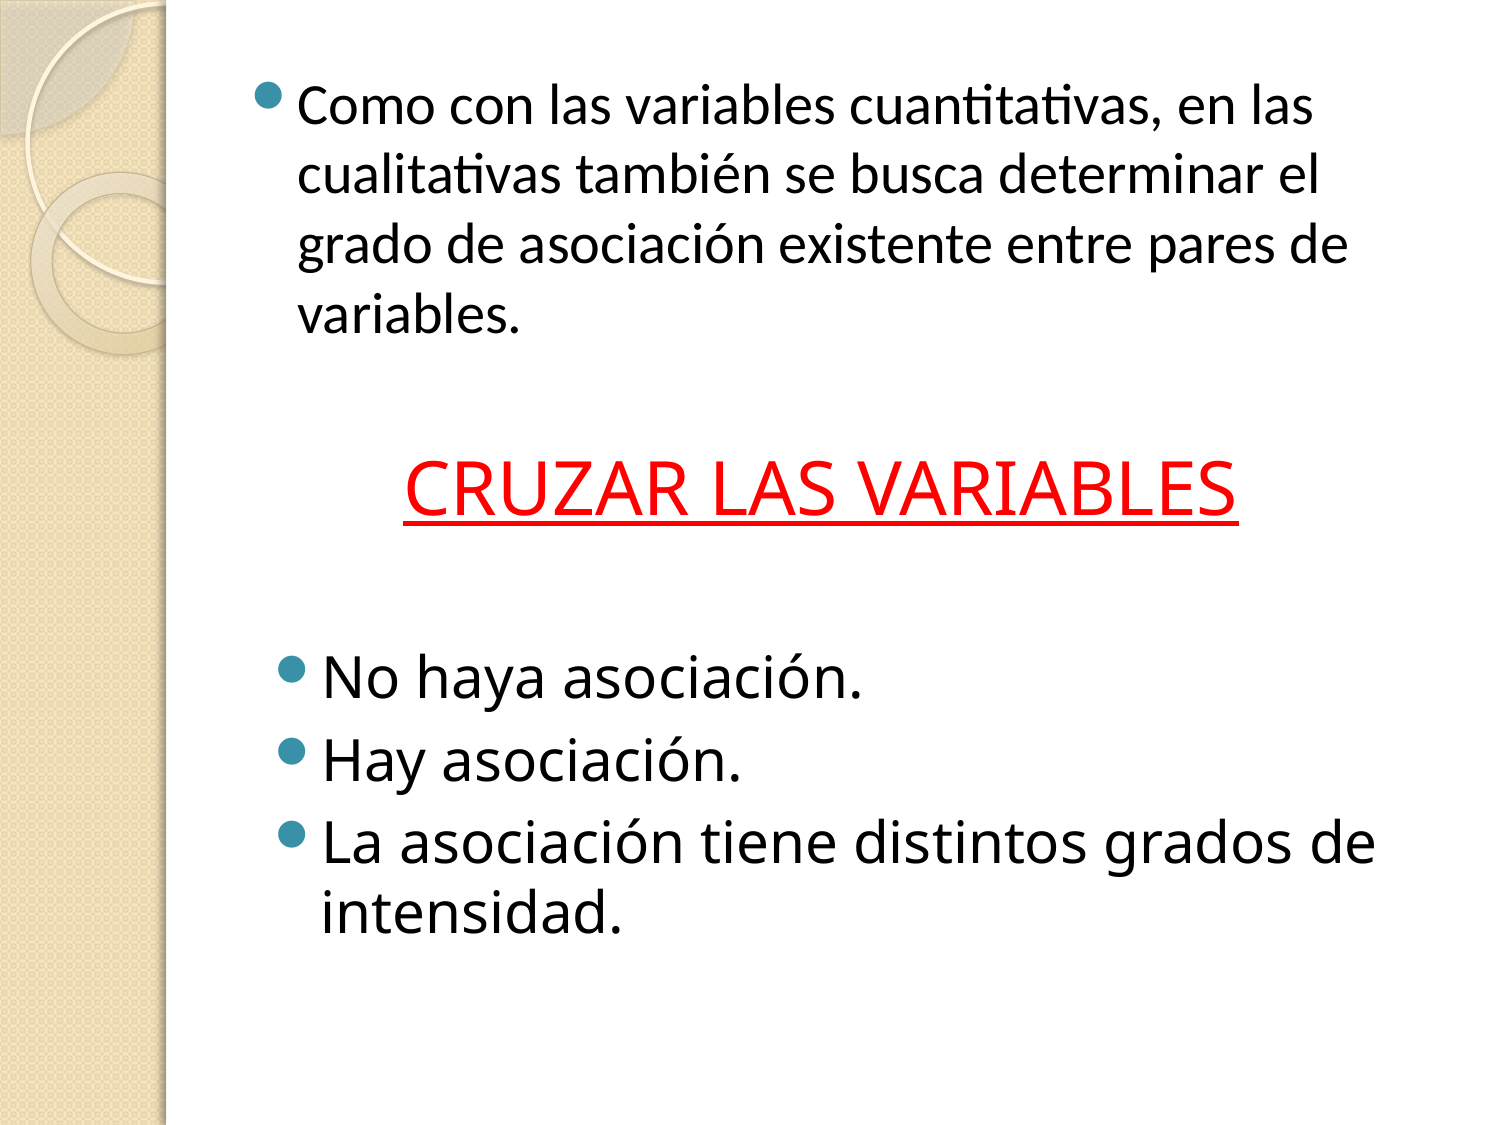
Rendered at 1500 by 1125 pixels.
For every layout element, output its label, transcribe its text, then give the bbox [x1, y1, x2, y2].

list No haya asociación. Hay asociación. La asociación tiene distintos grados de intensidad. [246, 632, 1395, 1015]
list Como con las variables cuantitativas, en las cualitativas también se busca determinar el grado de asociación existente entre pares de variables. CRUZAR LAS VARIABLES [222, 58, 1407, 575]
